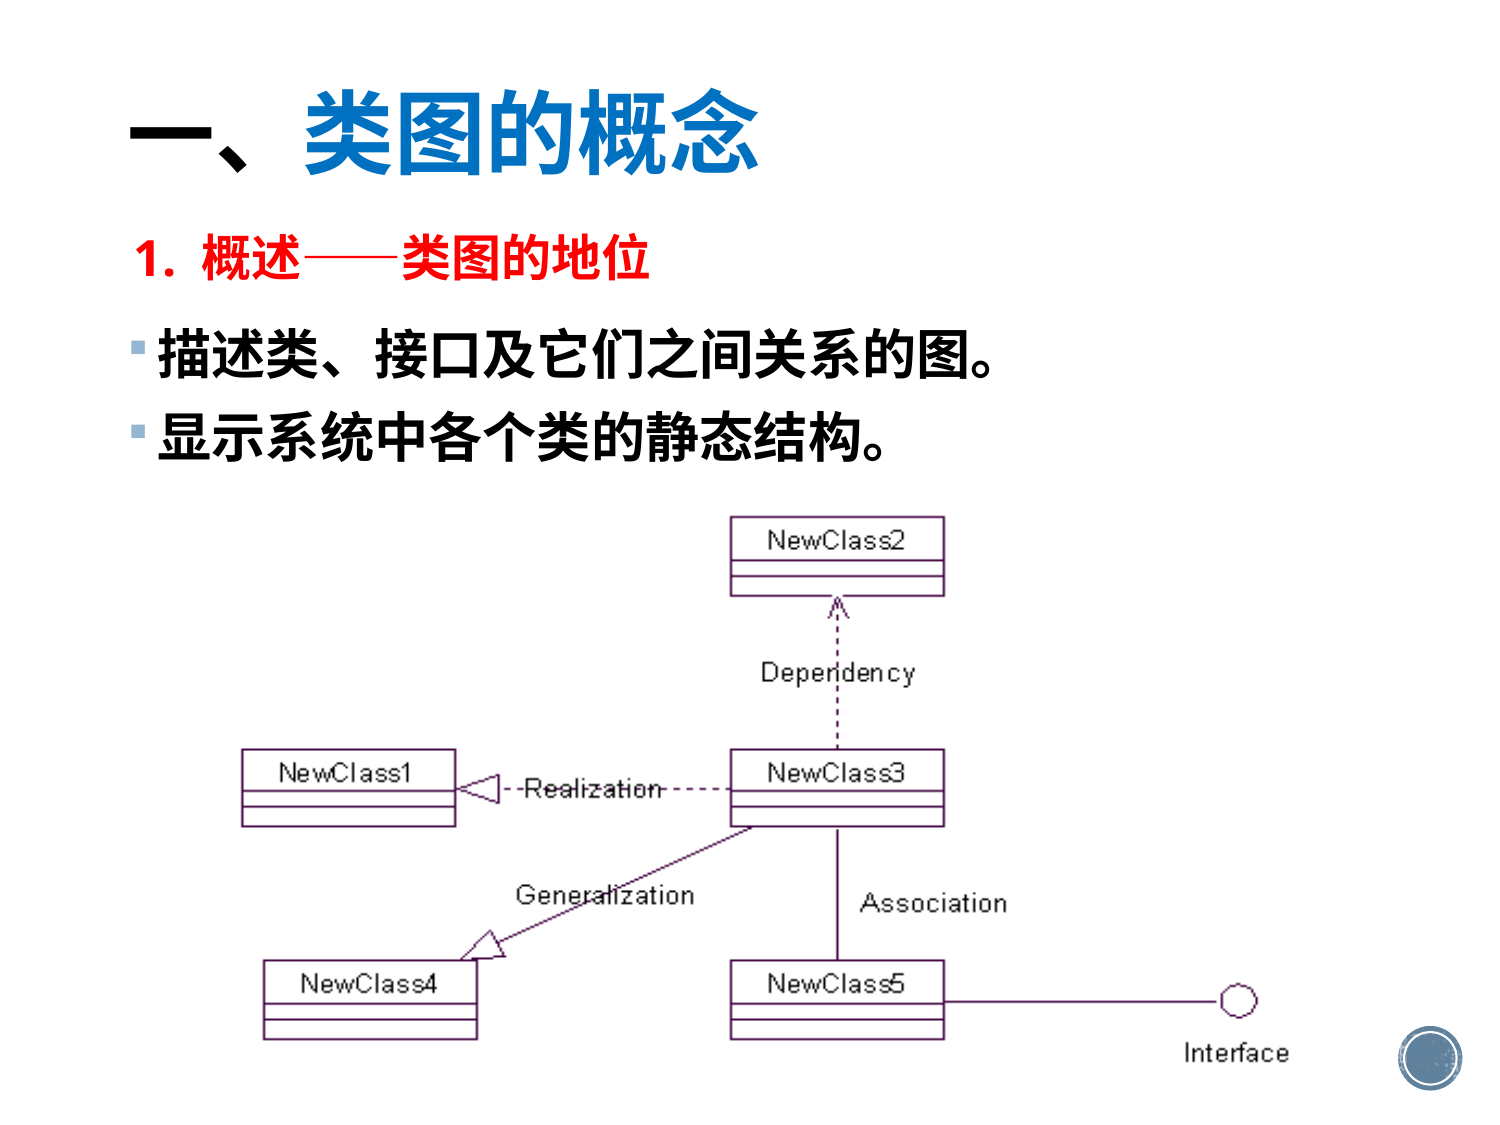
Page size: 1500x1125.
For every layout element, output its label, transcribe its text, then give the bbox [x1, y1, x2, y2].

text_box 一、类图的概念 [112, 79, 1388, 197]
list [155, 483, 1355, 1086]
list 描述类、接口及它们之间关系的图。 显示系统中各个类的静态结构。 [112, 320, 1463, 504]
text_box 1. 概述——类图的地位 [118, 218, 788, 288]
